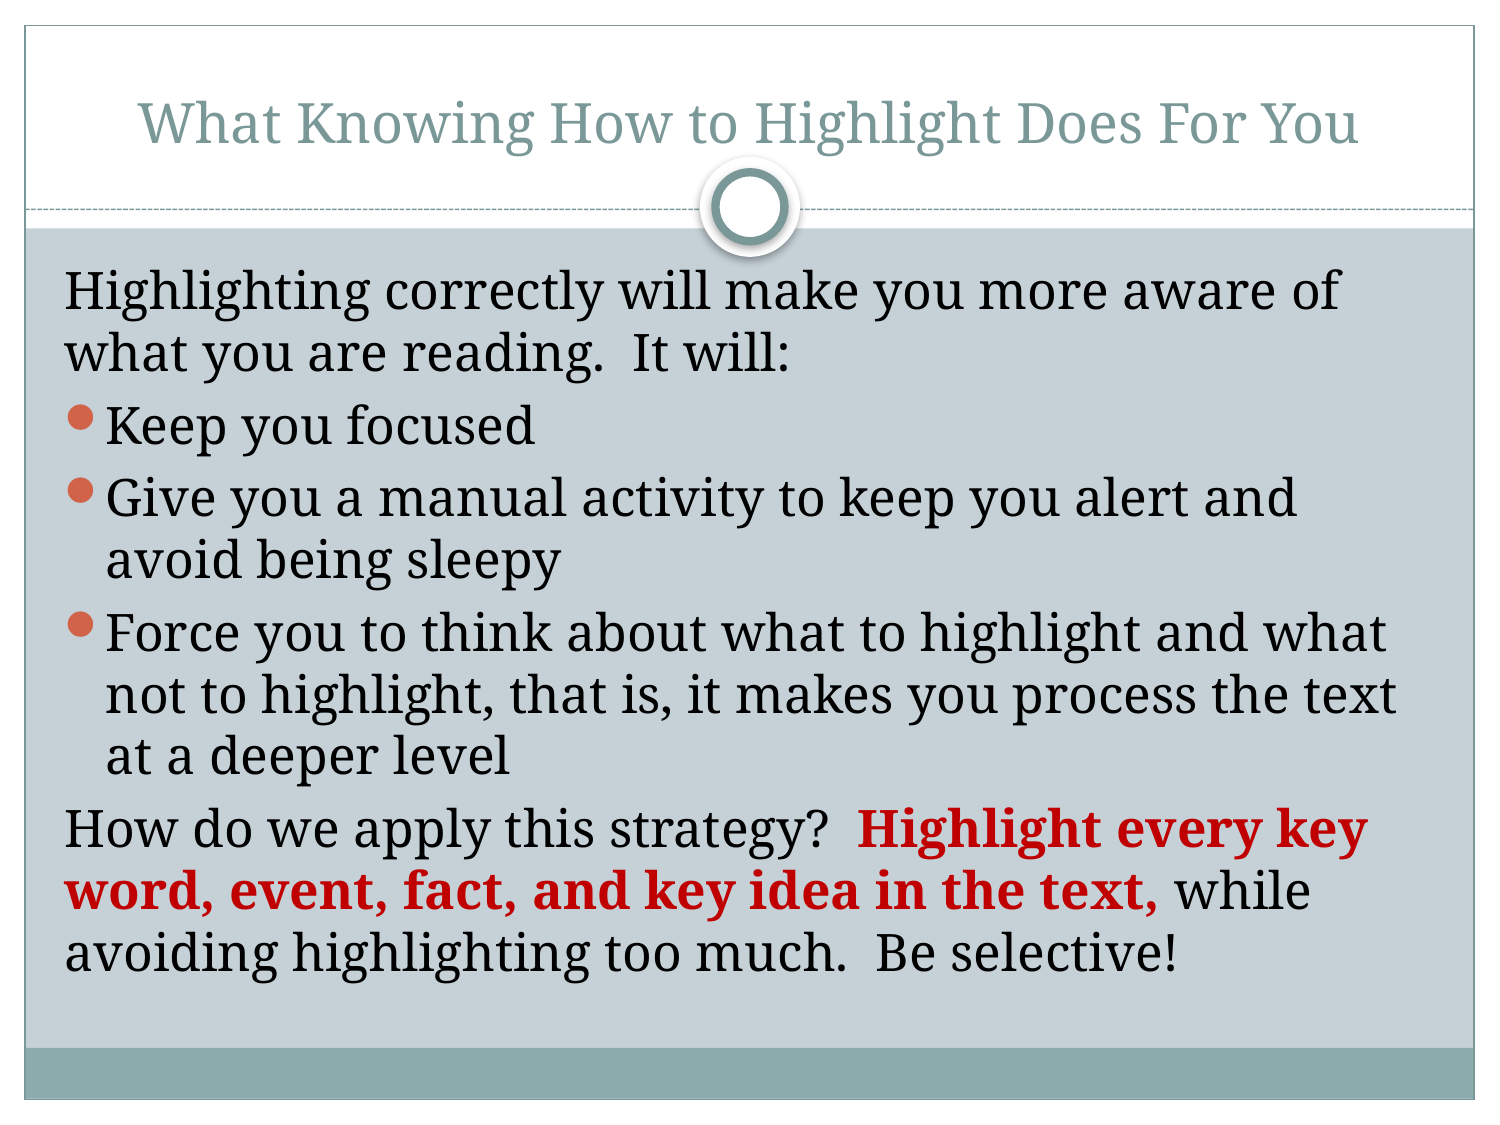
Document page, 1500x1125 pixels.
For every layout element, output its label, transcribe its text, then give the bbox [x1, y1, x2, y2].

list Highlighting correctly will make you more aware of what you are reading. It will: Keep you focused Give you a manual activity to keep you alert and avoid being sleepy Force you to think about what to highlight and what not to highlight, that is, it makes you process the text at a deeper level How do we apply this strategy? Highlight every key word, event, fact, and key idea in the text, while avoiding highlighting too much. Be selective! [49, 250, 1445, 1001]
title What Knowing How to Highlight Does For You [49, 37, 1450, 162]
